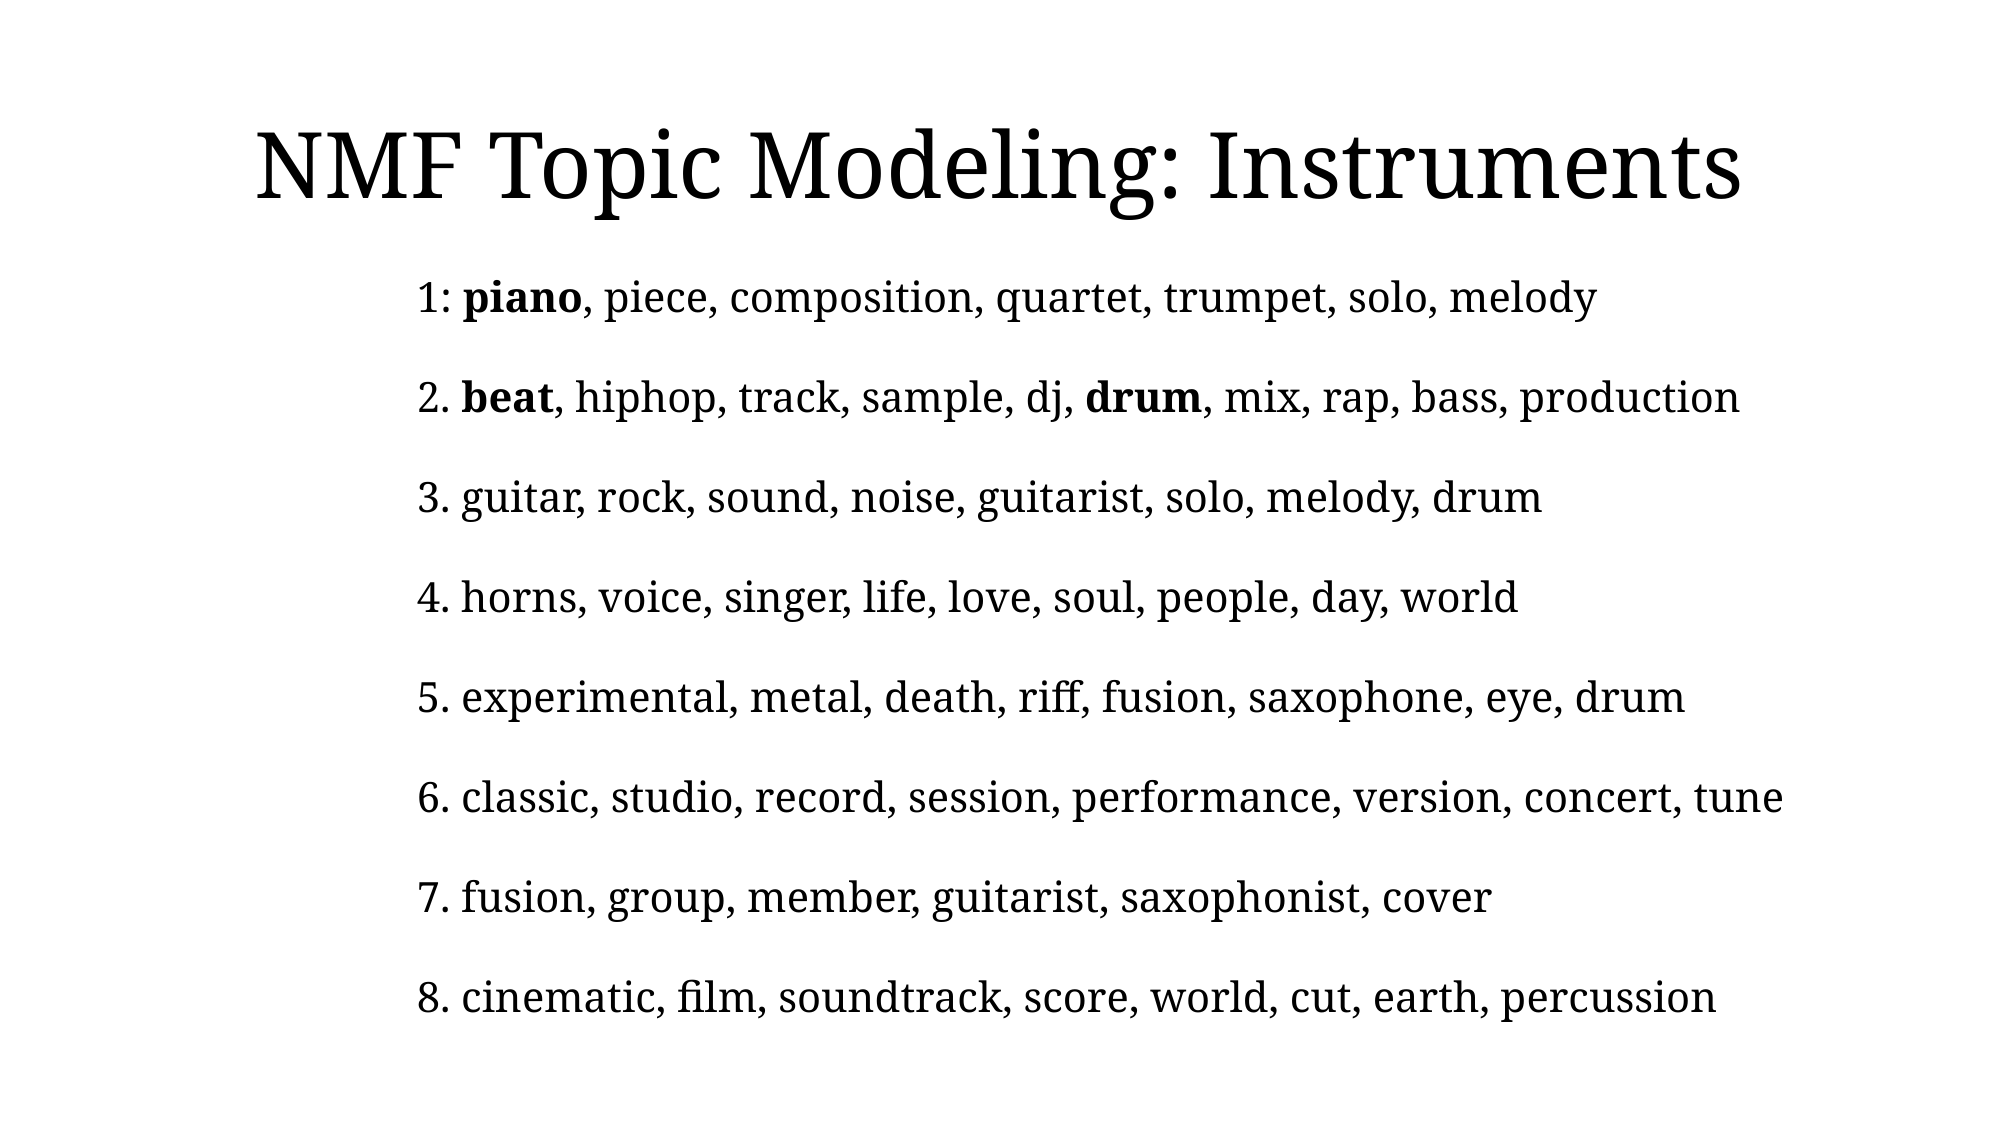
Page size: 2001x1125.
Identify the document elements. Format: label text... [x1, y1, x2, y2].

text_box 1: piano, piece, composition, quartet, trumpet, solo, melody 2. beat, hiphop, track, sample, dj, drum, mix, rap, bass, production 3. guitar, rock, sound, noise, guitarist, solo, melody, drum 4. horns, voice, singer, life, love, soul, people, day, world 5. experimental, metal, death, riff, fusion, saxophone, eye, drum 6. classic, studio, record, session, performance, version, concert, tune 7. fusion, group, member, guitarist, saxophonist, cover 8. cinematic, film, soundtrack, score, world, cut, earth, percussion [402, 263, 1835, 1029]
title NMF Topic Modeling: Instruments [137, 59, 1863, 278]
